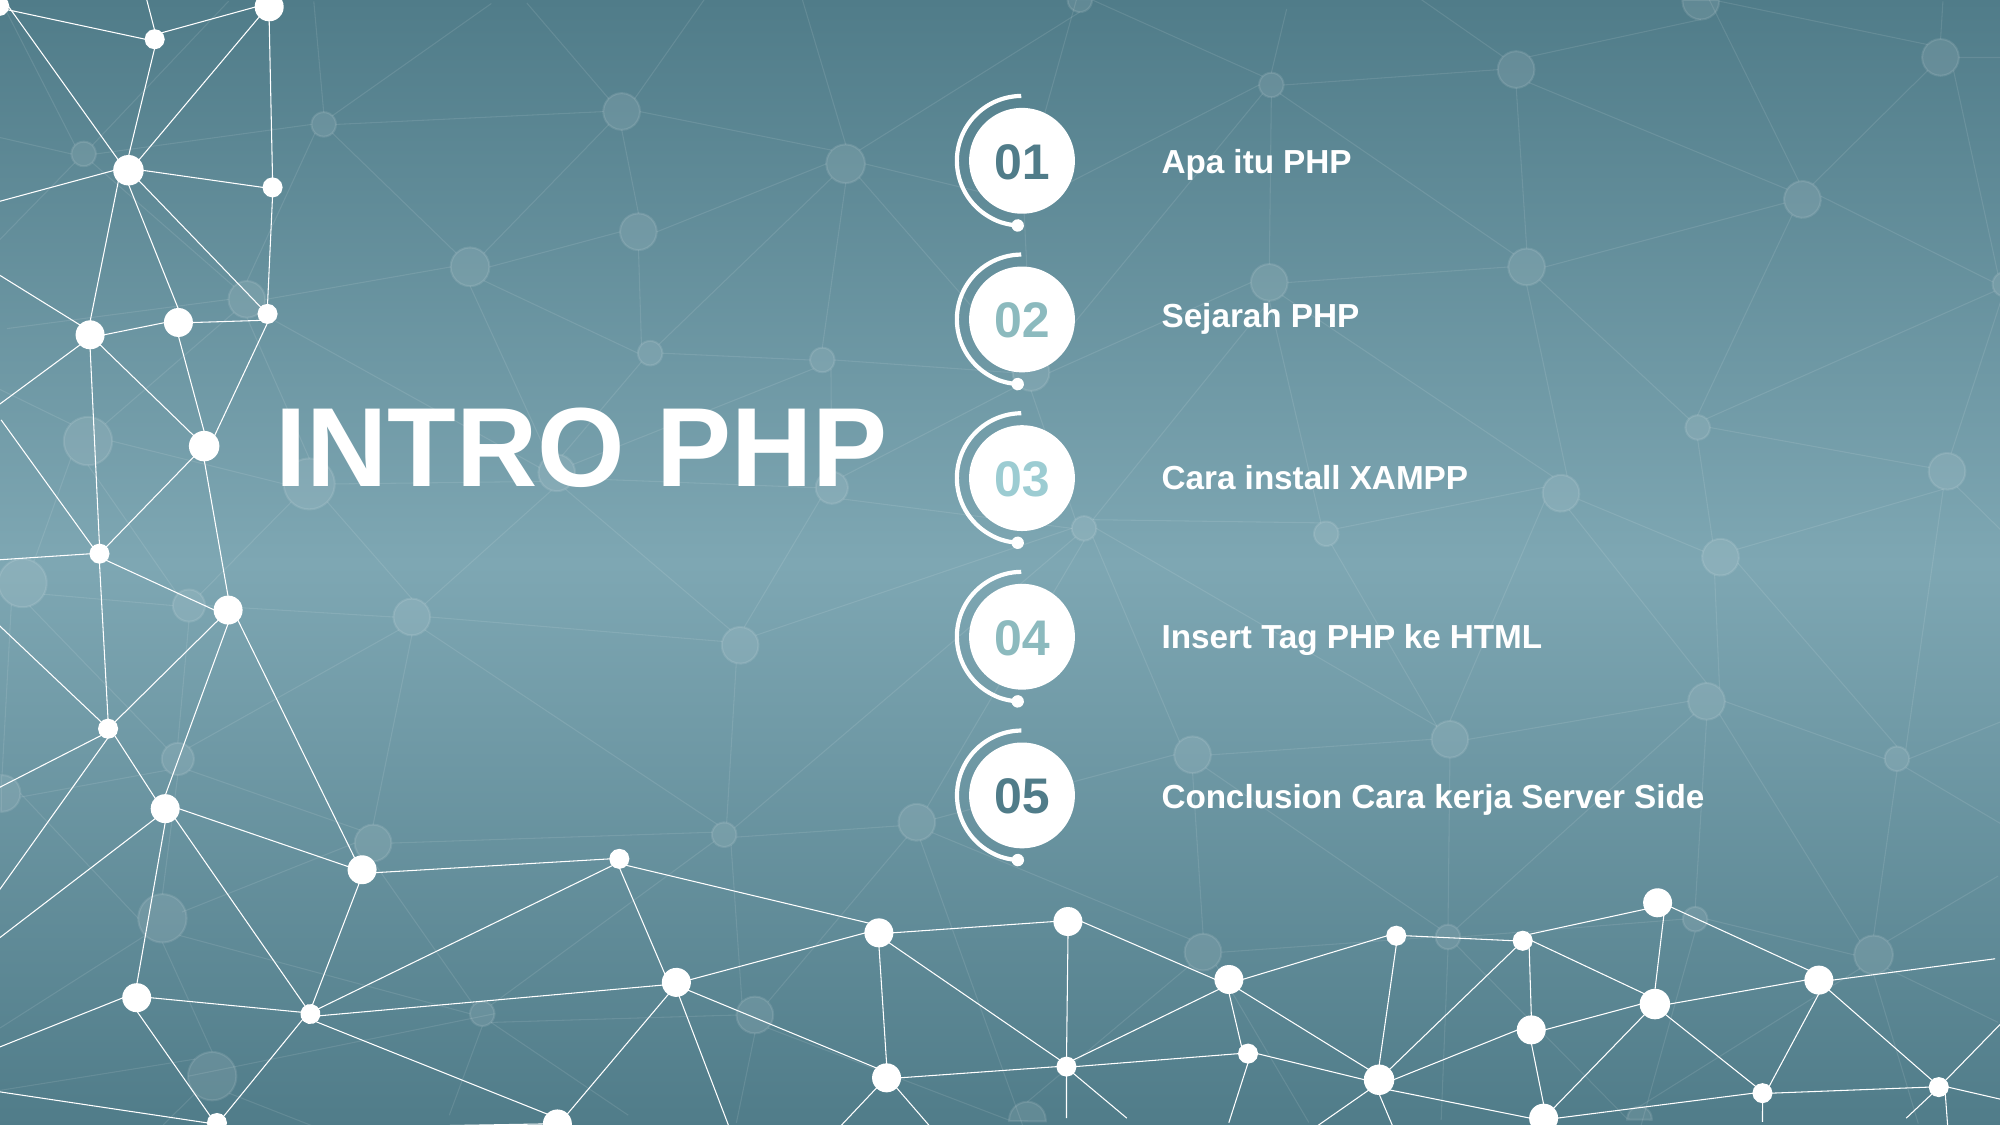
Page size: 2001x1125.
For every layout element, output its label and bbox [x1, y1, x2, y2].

text_box [956, 254, 1087, 385]
text_box [956, 95, 1087, 226]
text_box [956, 571, 1087, 702]
text_box [1143, 133, 1884, 197]
text_box [0, 0, 2000, 1125]
text_box [957, 730, 1087, 861]
text_box [956, 413, 1087, 543]
